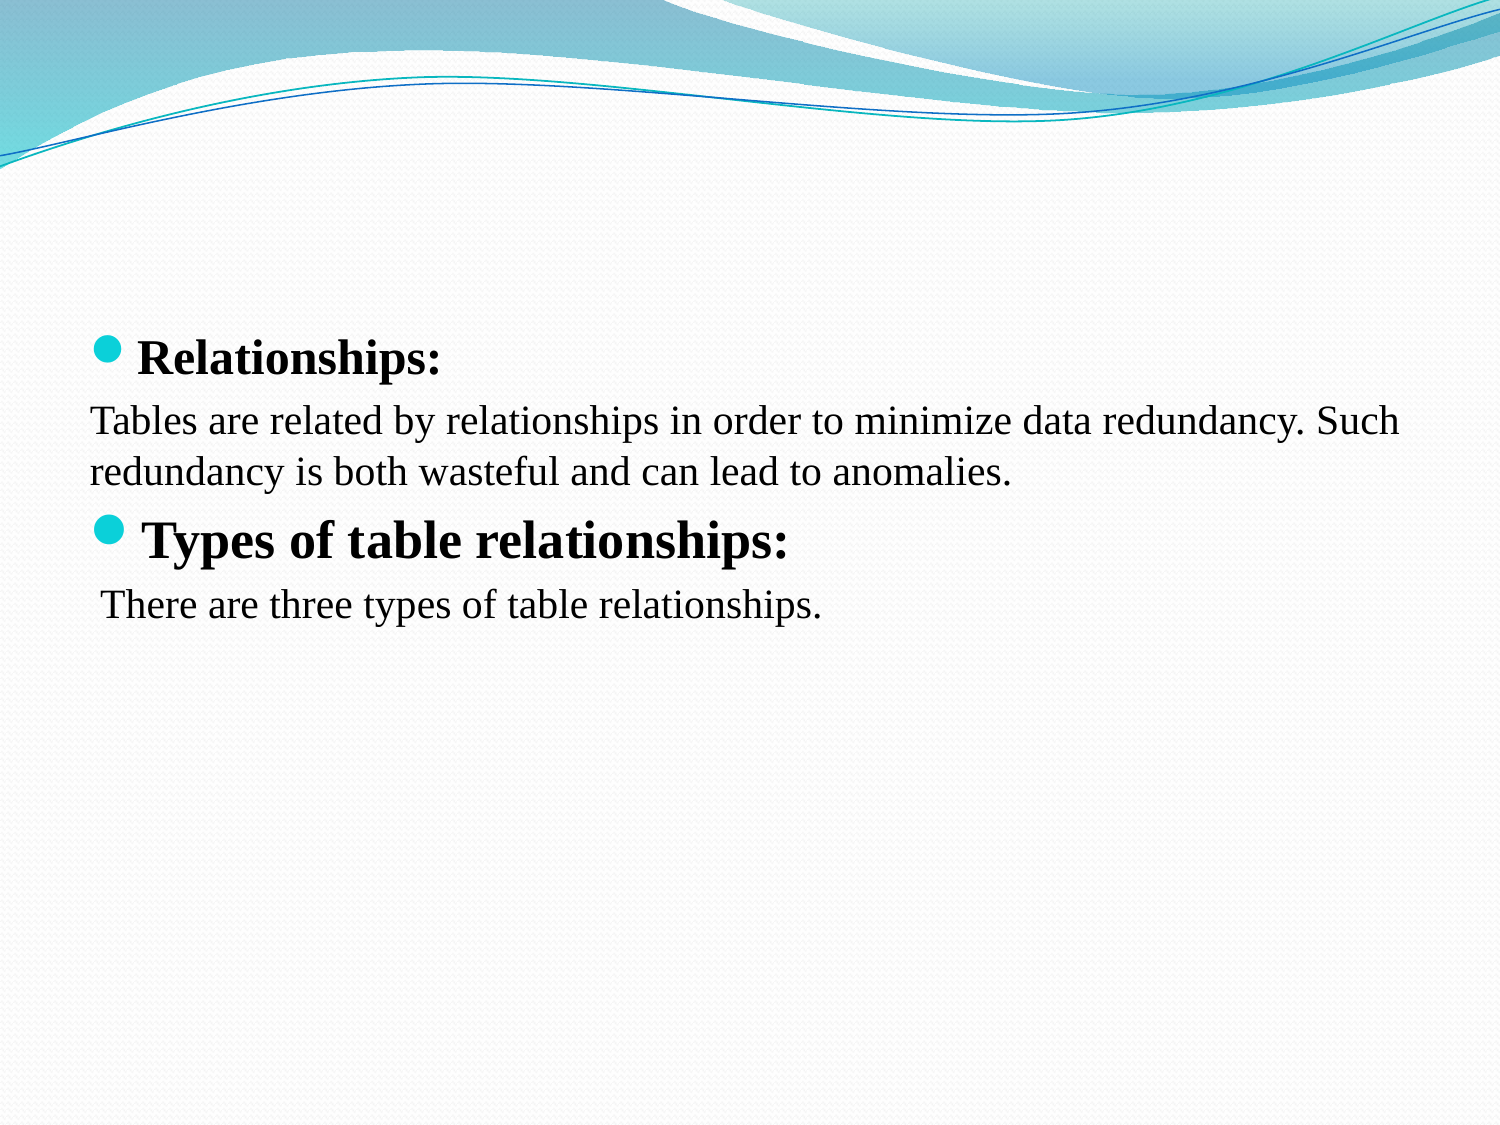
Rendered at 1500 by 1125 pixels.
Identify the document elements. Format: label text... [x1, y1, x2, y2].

list Relationships: Tables are related by relationships in order to minimize data redundancy. Such redundancy is both wasteful and can lead to anomalies. Types of table relationships: There are three types of table relationships. [75, 317, 1425, 1038]
title [75, 115, 1425, 303]
